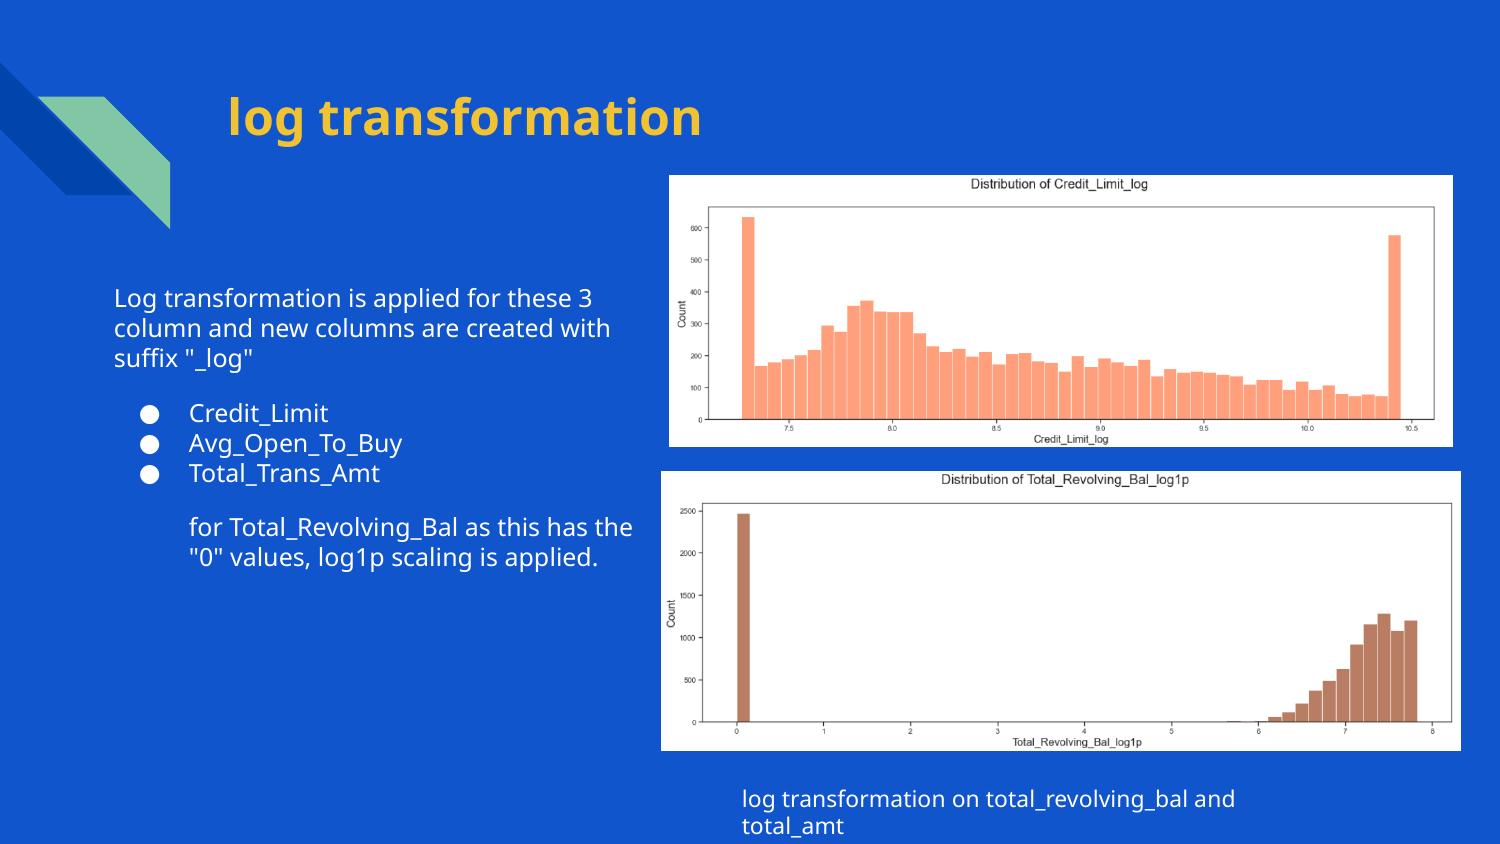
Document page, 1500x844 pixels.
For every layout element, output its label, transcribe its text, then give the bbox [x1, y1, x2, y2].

text_box Log transformation is applied for these 3 column and new columns are created with suffix "_log" Credit_Limit Avg_Open_To_Buy Total_Trans_Amt for Total_Revolving_Bal as this has the "0" values, log1p scaling is applied. [98, 267, 660, 652]
title log transformation [212, 70, 1368, 176]
picture [661, 471, 1461, 752]
text_box log transformation on total_revolving_bal and total_amt [726, 769, 1348, 844]
picture [669, 175, 1453, 448]
